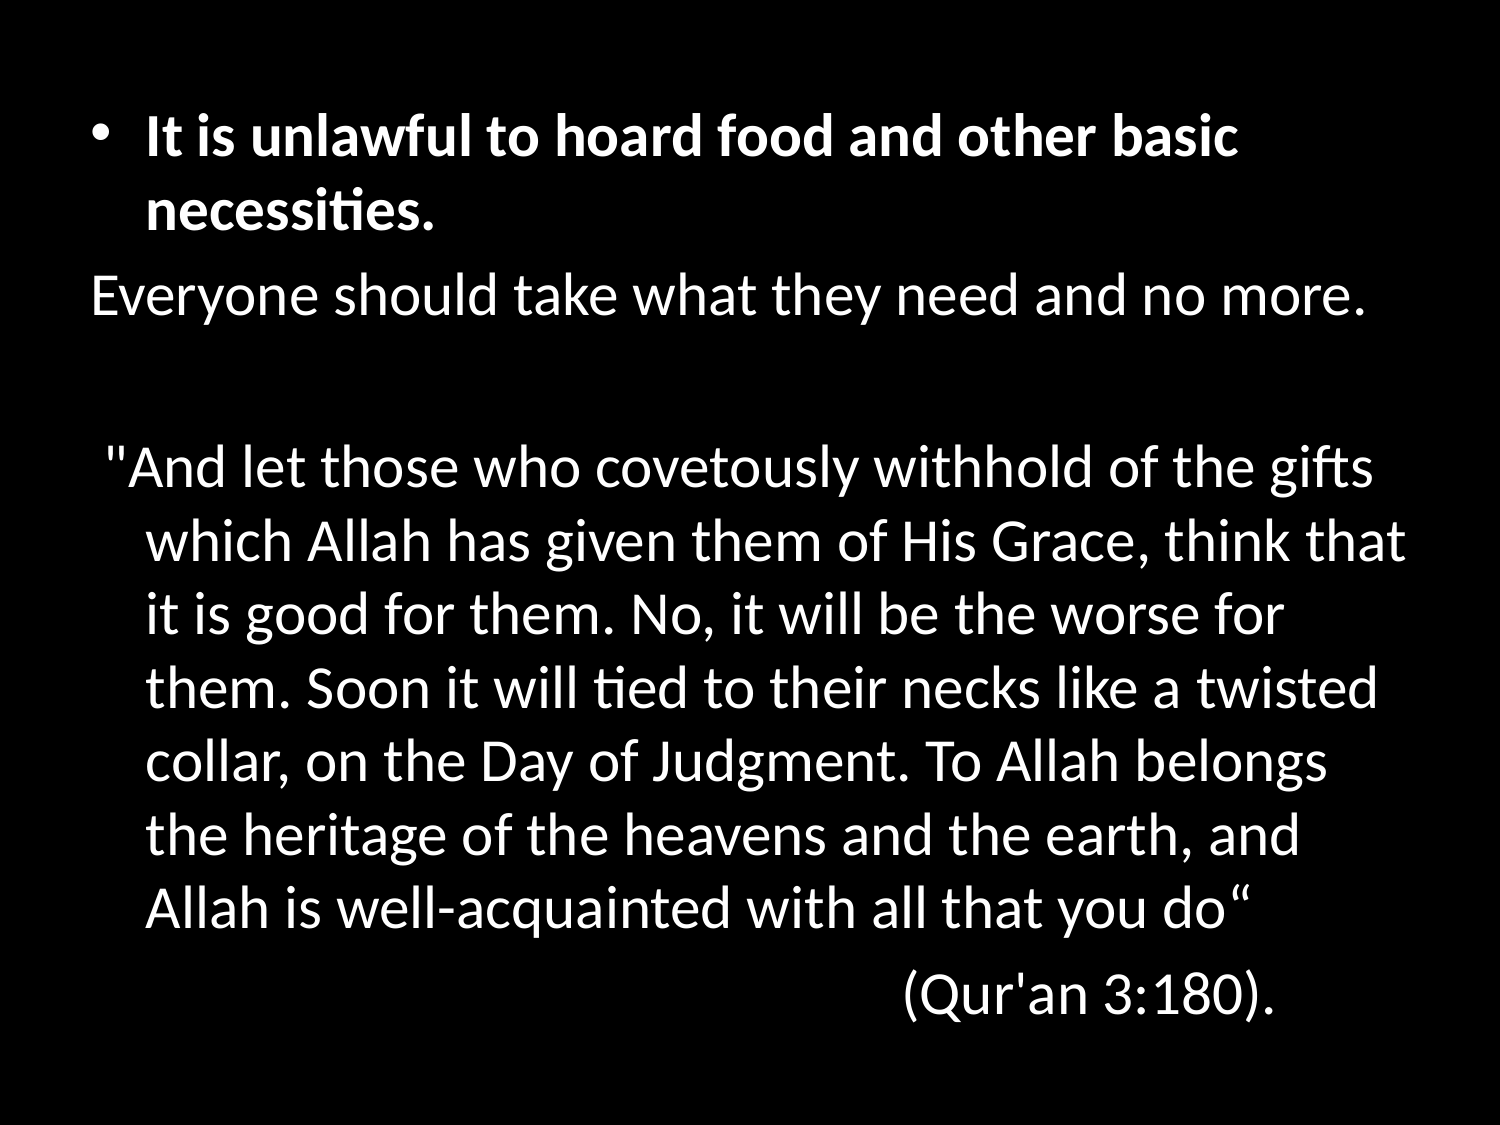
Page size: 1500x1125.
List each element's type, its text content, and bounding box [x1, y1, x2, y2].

list It is unlawful to hoard food and other basic necessities. Everyone should take what they need and no more. "And let those who covetously withhold of the gifts which Allah has given them of His Grace, think that it is good for them. No, it will be the worse for them. Soon it will tied to their necks like a twisted collar, on the Day of Judgment. To Allah belongs the heritage of the heavens and the earth, and Allah is well-acquainted with all that you do“ (Qur'an 3:180). [75, 87, 1425, 1075]
